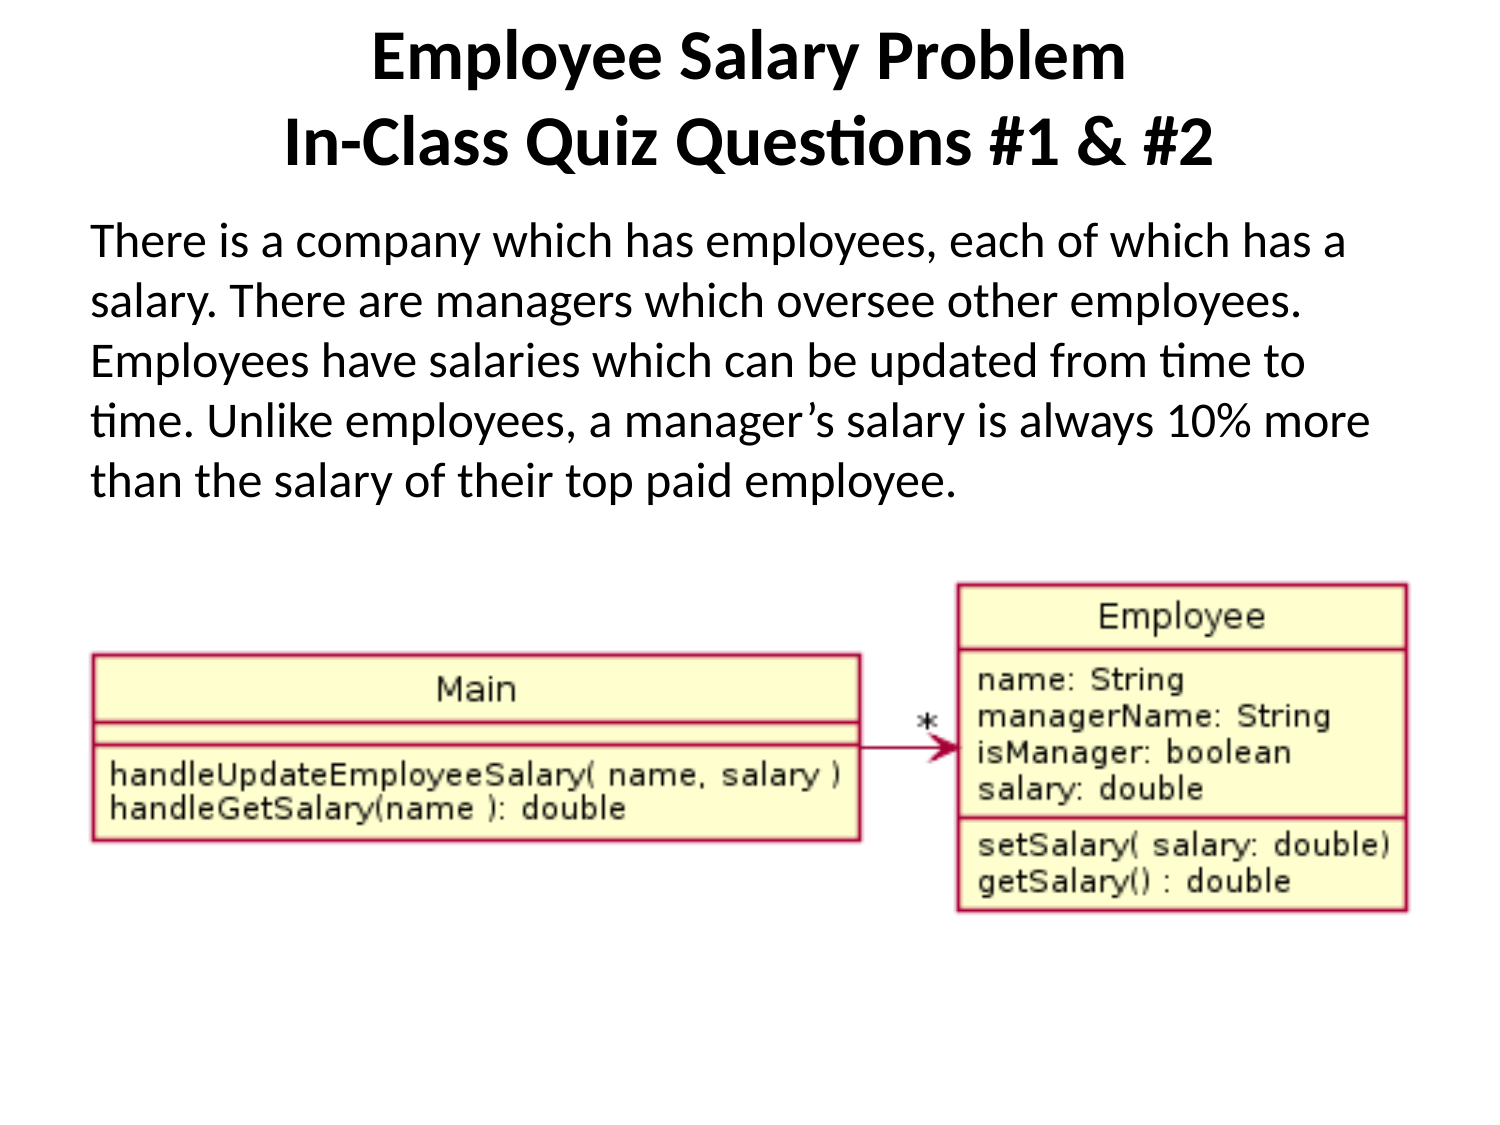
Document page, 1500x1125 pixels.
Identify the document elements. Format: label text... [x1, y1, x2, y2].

list There is a company which has employees, each of which has a salary. There are managers which oversee other employees. Employees have salaries which can be updated from time to time. Unlike employees, a manager’s salary is always 10% more than the salary of their top paid employee. [75, 200, 1425, 561]
title Employee Salary Problem In-Class Quiz Questions #1 & #2 [75, 0, 1425, 188]
picture [76, 562, 1434, 938]
